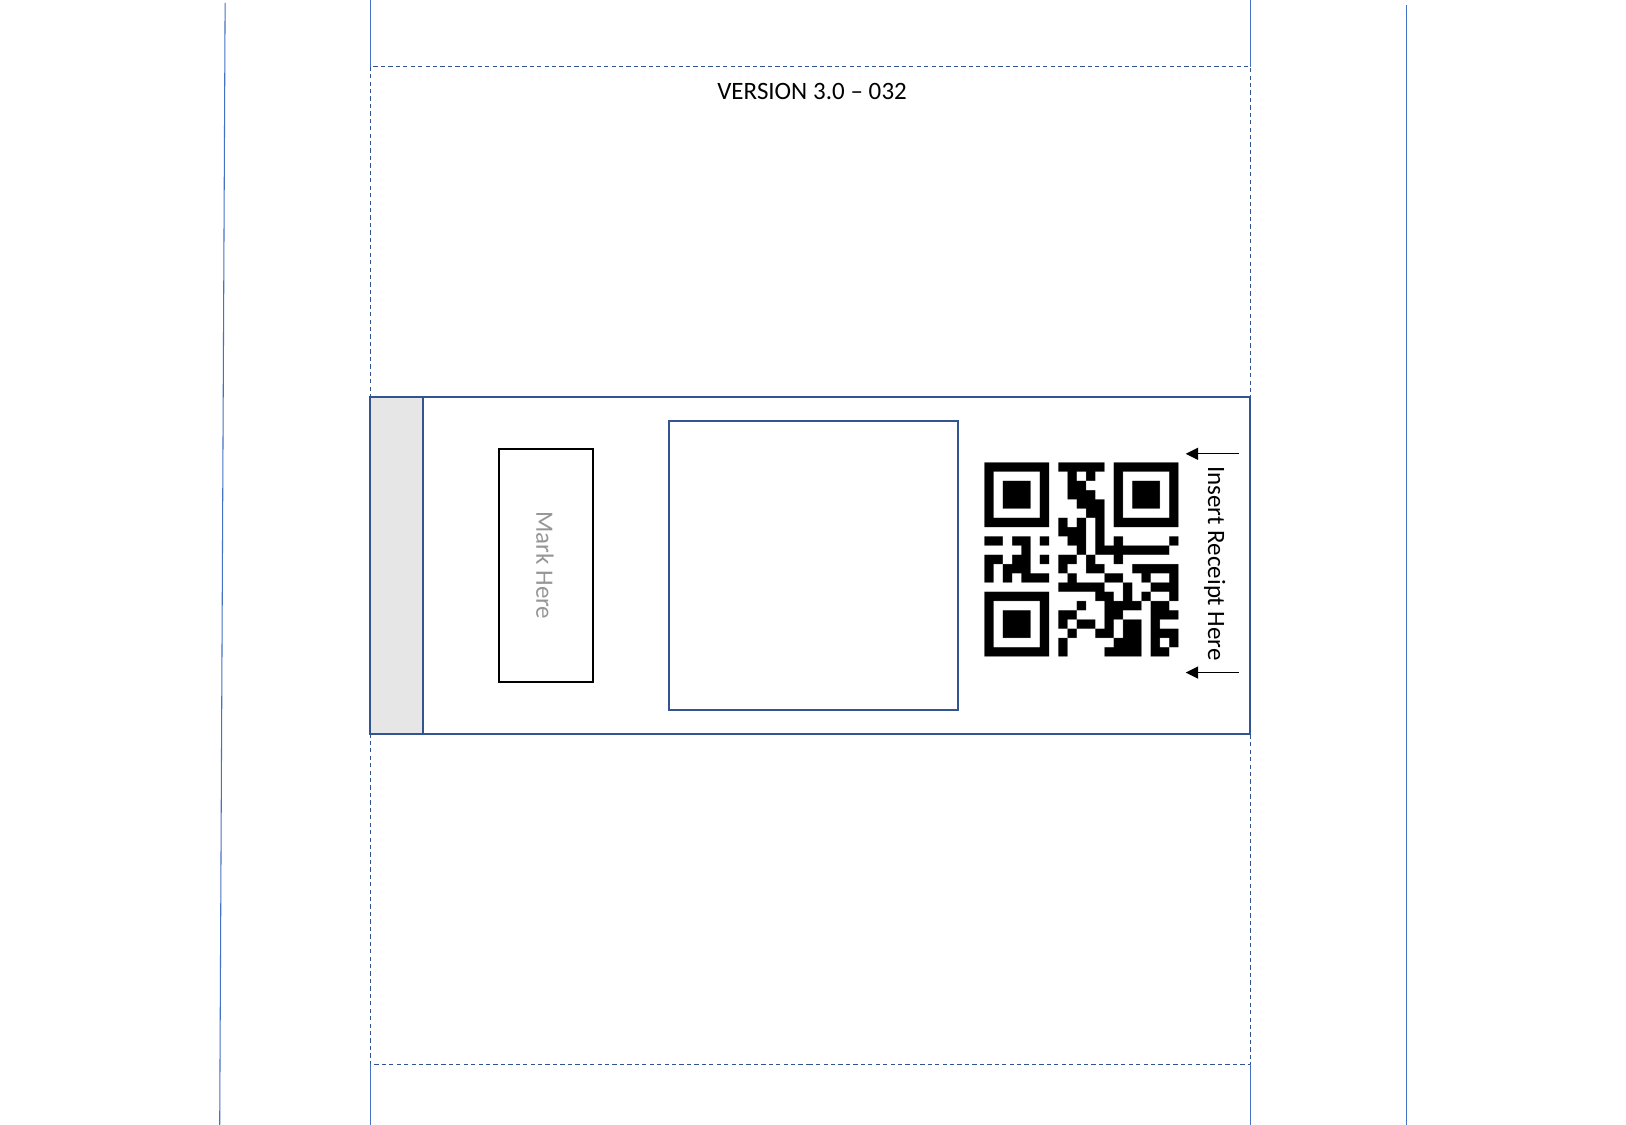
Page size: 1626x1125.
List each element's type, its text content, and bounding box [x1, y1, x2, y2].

text_box [668, 420, 959, 711]
picture [966, 444, 1197, 675]
text_box [369, 732, 1251, 1065]
text_box VERSION 3.0 – 032 [702, 66, 923, 112]
text_box [369, 398, 424, 733]
text_box [369, 66, 1251, 398]
text_box Mark Here [498, 448, 594, 683]
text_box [219, 2, 226, 1125]
text_box [424, 398, 1251, 733]
